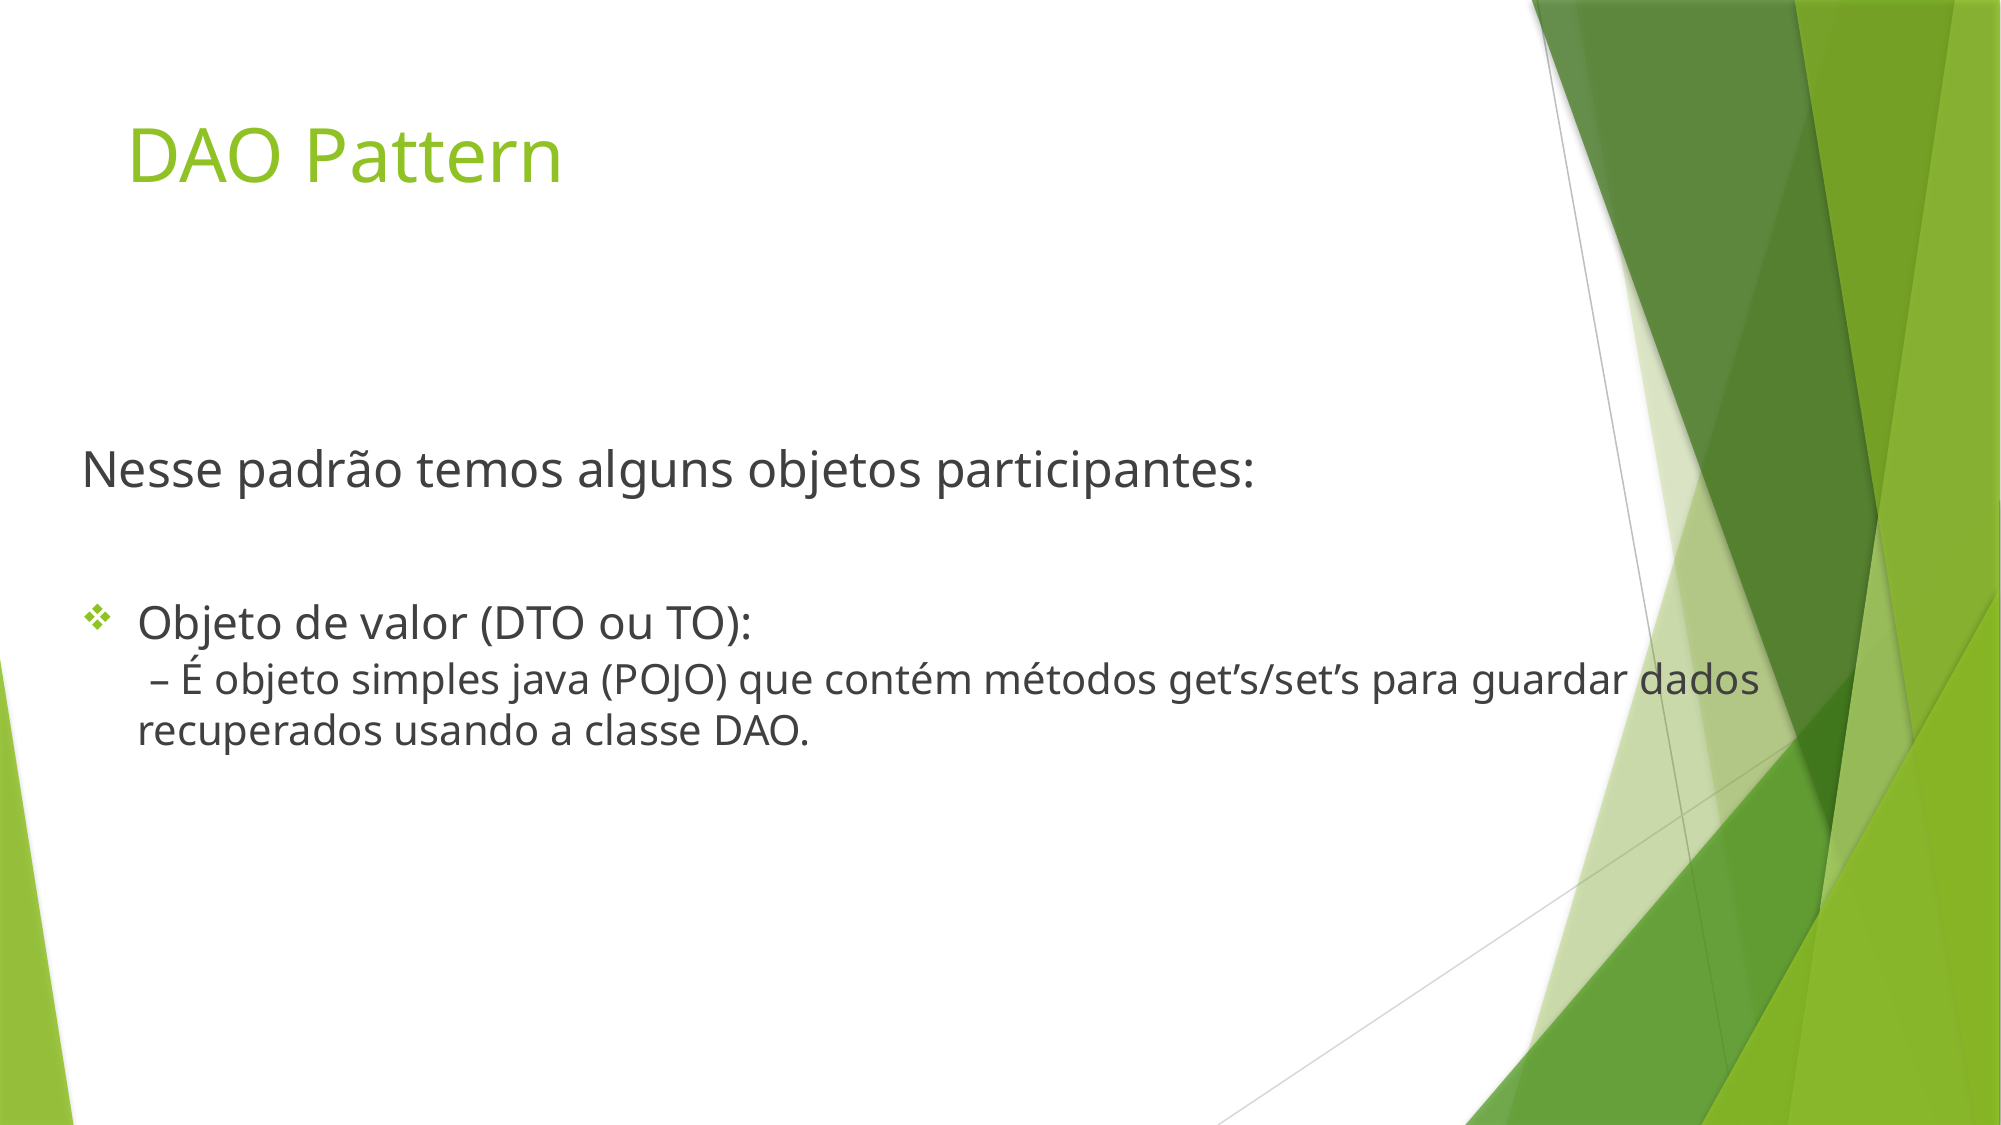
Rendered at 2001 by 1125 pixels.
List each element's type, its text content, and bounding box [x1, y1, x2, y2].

title DAO Pattern [111, 99, 1522, 268]
list Nesse padrão temos alguns objetos participantes: Objeto de valor (DTO ou TO): – É objeto simples java (POJO) que contém métodos get’s/set’s para guardar dados recuperados usando a classe DAO. [66, 268, 1788, 1056]
